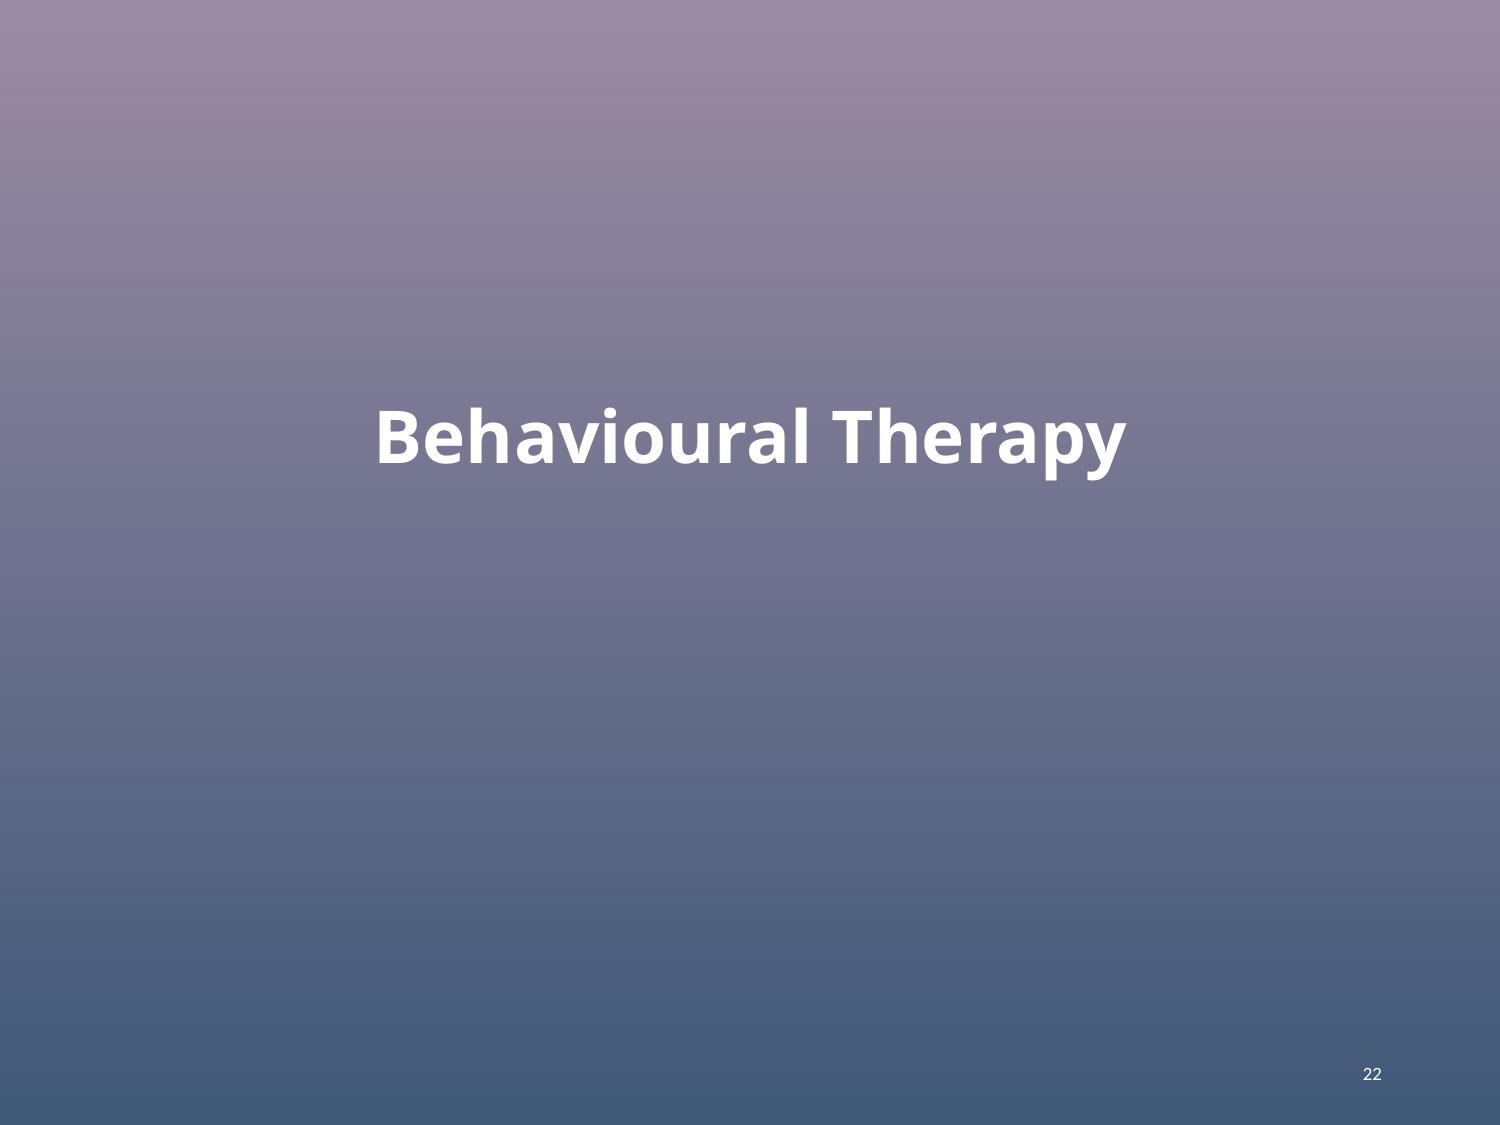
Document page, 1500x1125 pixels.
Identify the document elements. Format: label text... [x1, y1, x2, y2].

text_box [570, 172, 1388, 953]
slide_number 22 [1059, 1042, 1397, 1103]
title Behavioural Therapy [225, 184, 570, 487]
